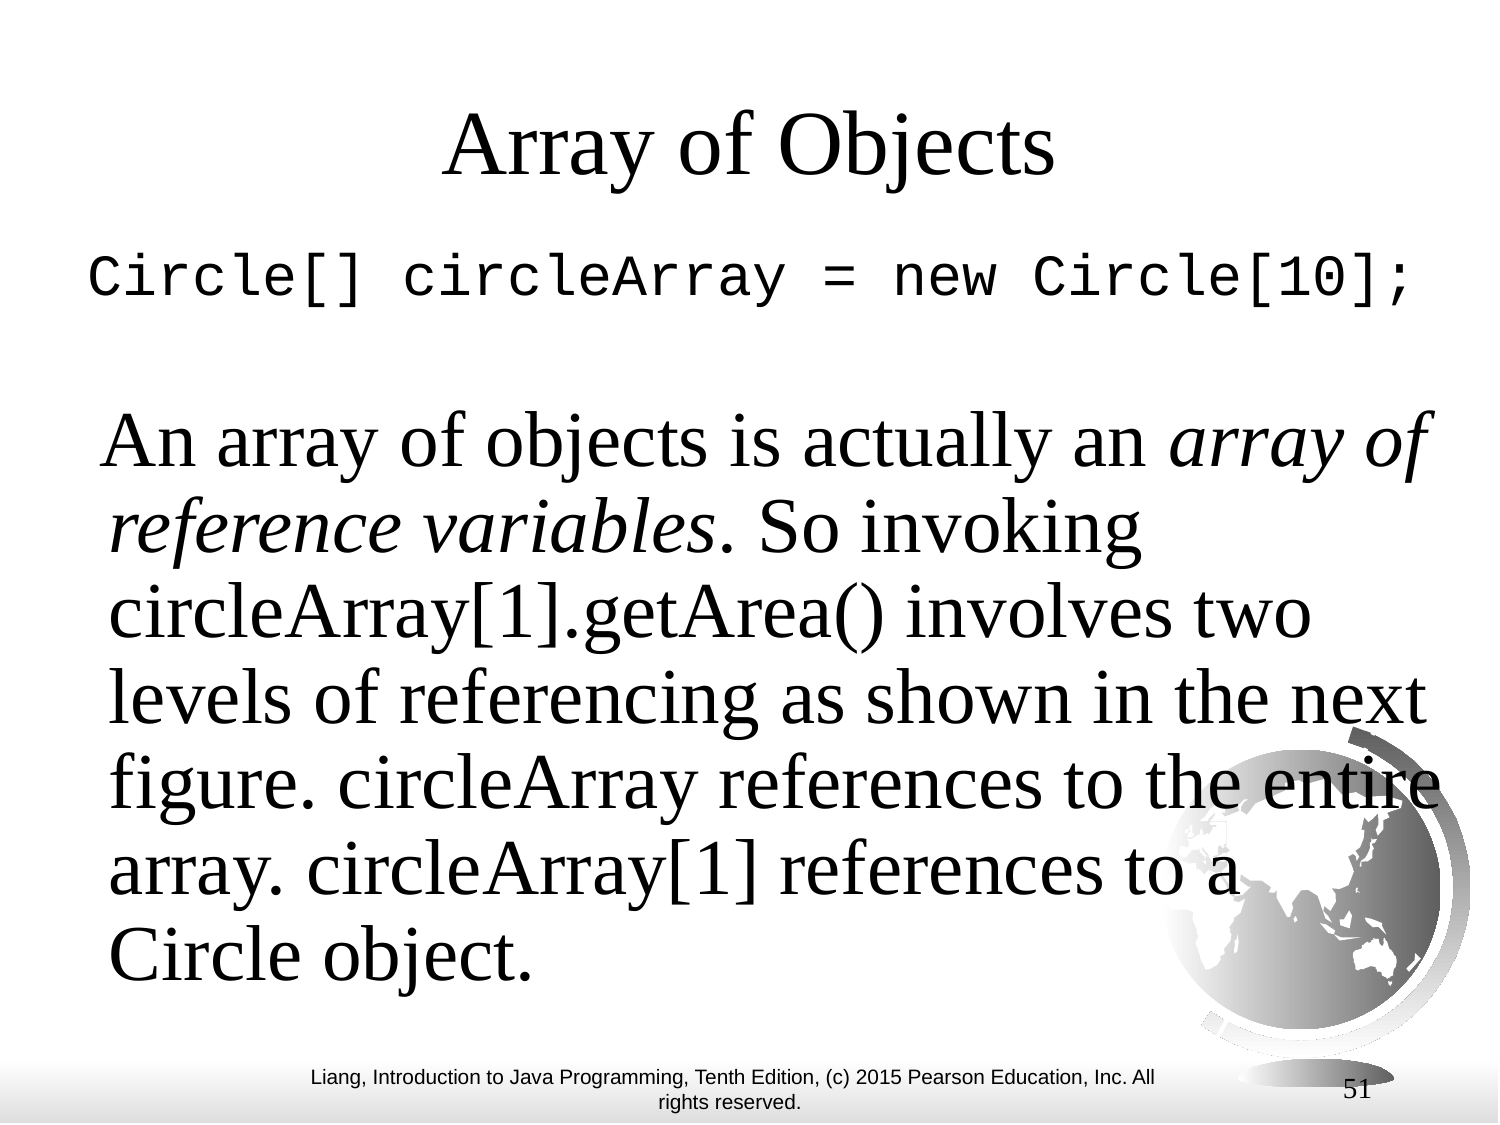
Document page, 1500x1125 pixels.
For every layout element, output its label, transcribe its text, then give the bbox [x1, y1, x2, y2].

slide_number 51 [1074, 1075, 1388, 1125]
title Array of Objects [112, 62, 1388, 213]
list Circle[] circleArray = new Circle[10]; An array of objects is actually an array of reference variables. So invoking circleArray[1].getArea() involves two levels of referencing as shown in the next figure. circleArray references to the entire array. circleArray[1] references to a Circle object. [37, 237, 1463, 1075]
